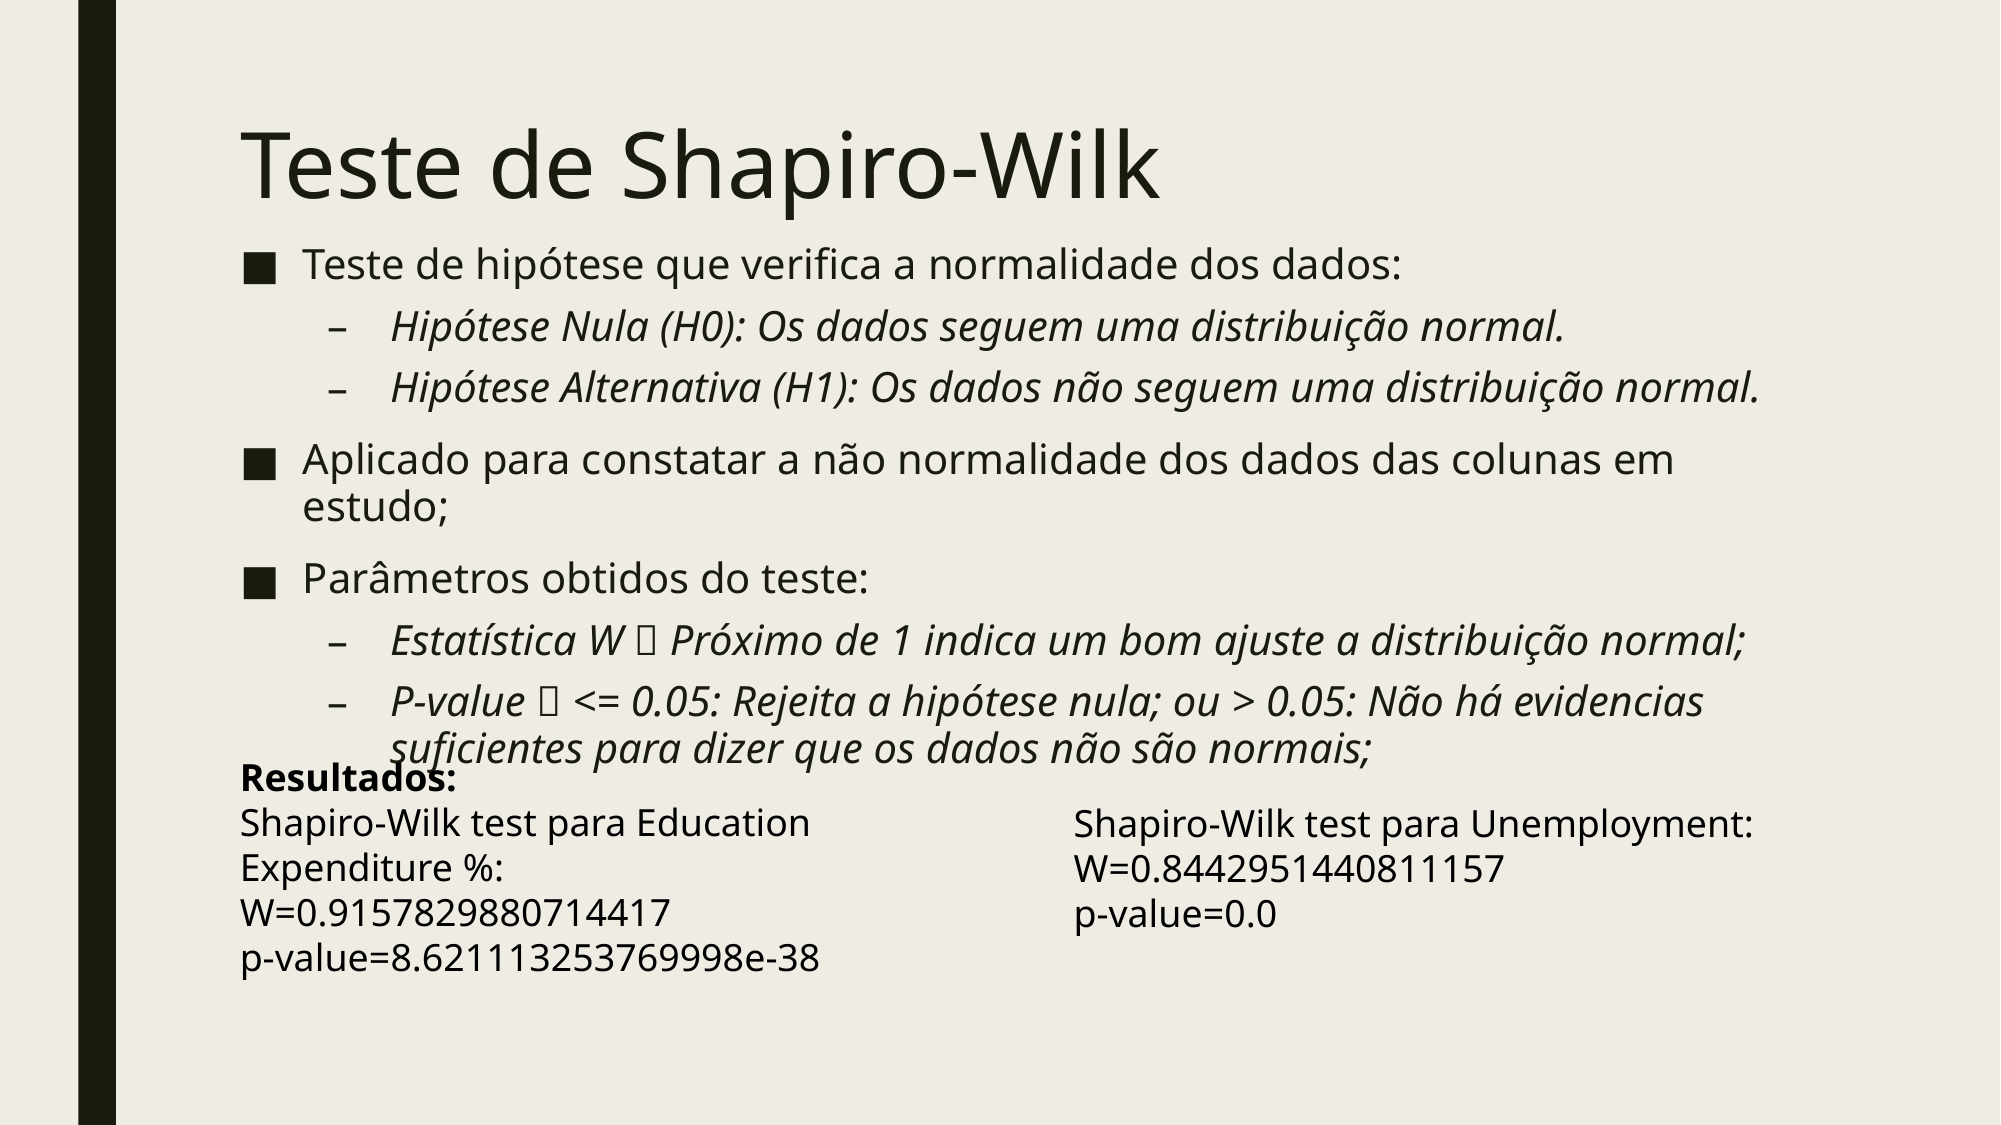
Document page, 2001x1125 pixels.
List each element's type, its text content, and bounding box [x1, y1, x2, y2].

text_box Shapiro-Wilk test para Unemployment: W=0.8442951440811157 p-value=0.0 [1058, 792, 1854, 987]
text_box Resultados: Shapiro-Wilk test para Education Expenditure %: W=0.9157829880714417 p-value=8.621113253769998e-38 [224, 746, 1020, 987]
title Teste de Shapiro-Wilk [225, 112, 1800, 234]
list Teste de hipótese que verifica a normalidade dos dados: Hipótese Nula (H0): Os dados seguem uma distribuição normal. Hipótese Alternativa (H1): Os dados não seguem uma distribuição normal. Aplicado para constatar a não normalidade dos dados das colunas em estudo; Parâmetros obtidos do teste: Estatística W  Próximo de 1 indica um bom ajuste a distribuição normal; P-value  <= 0.05: Rejeita a hipótese nula; ou > 0.05: Não há evidencias suficientes para dizer que os dados não são normais; [225, 234, 1800, 769]
